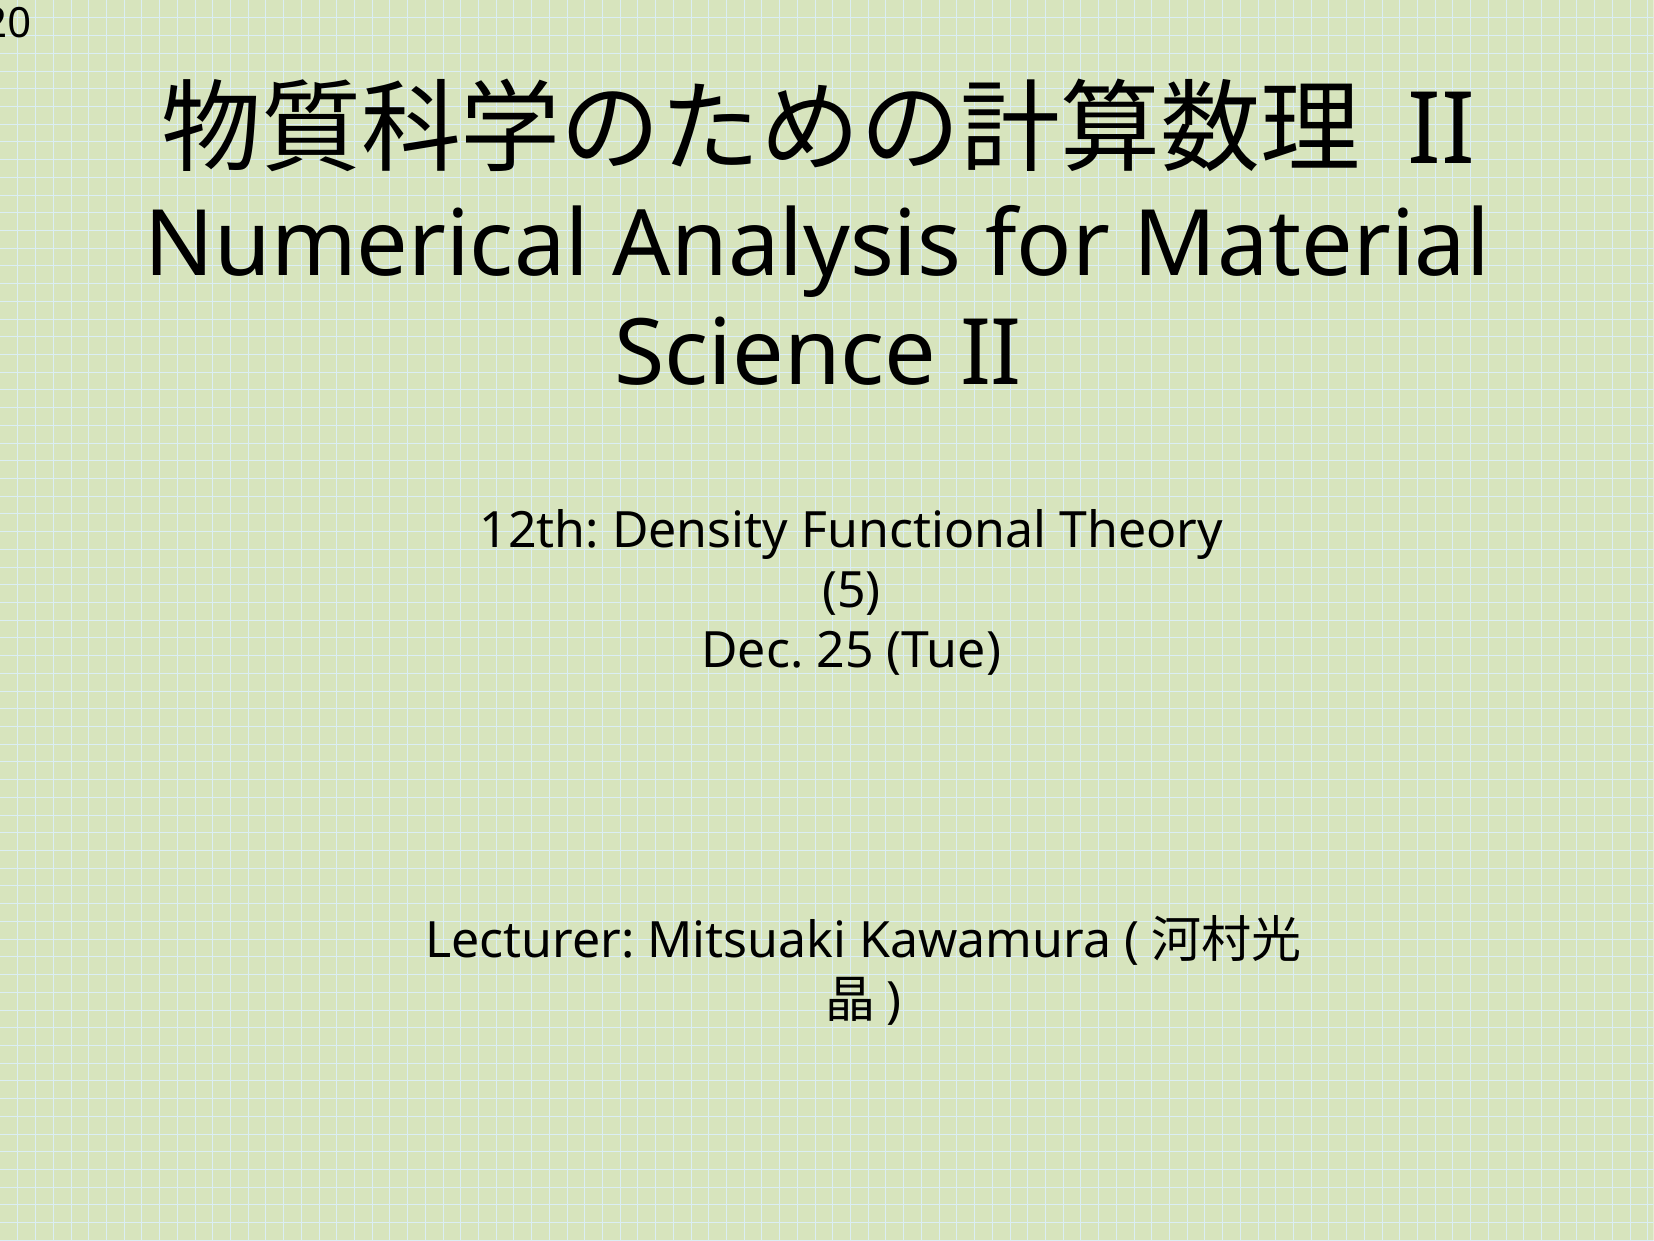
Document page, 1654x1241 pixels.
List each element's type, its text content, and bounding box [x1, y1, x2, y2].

text_box 12th: Density Functional Theory (5) Dec. 25 (Tue) [455, 514, 1248, 660]
text_box 物質科学のための計算数理 II Numerical Analysis for Material Science II [8, 101, 1629, 366]
text_box Lecturer: Mitsuaki Kawamura (河村光晶) [419, 919, 1308, 1015]
